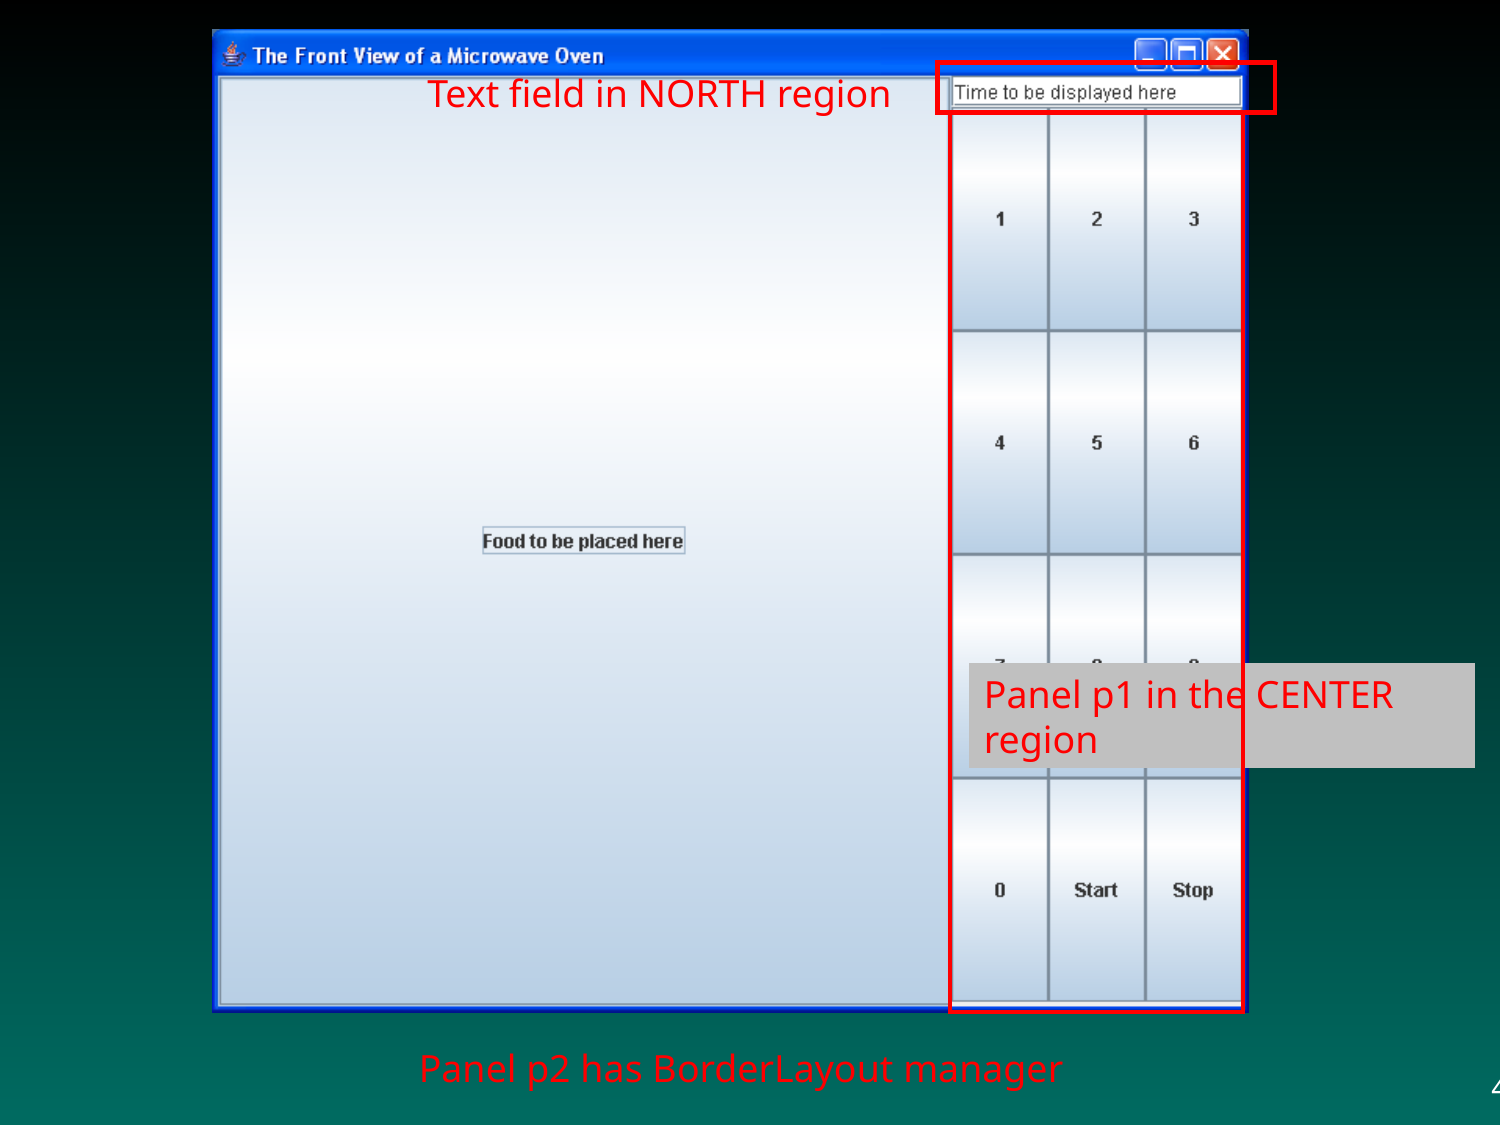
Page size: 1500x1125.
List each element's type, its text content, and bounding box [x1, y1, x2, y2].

picture [212, 29, 1249, 1013]
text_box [412, 62, 1276, 123]
text_box Panel p2 has BorderLayout manager [403, 1037, 1079, 1098]
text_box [949, 112, 1476, 1013]
